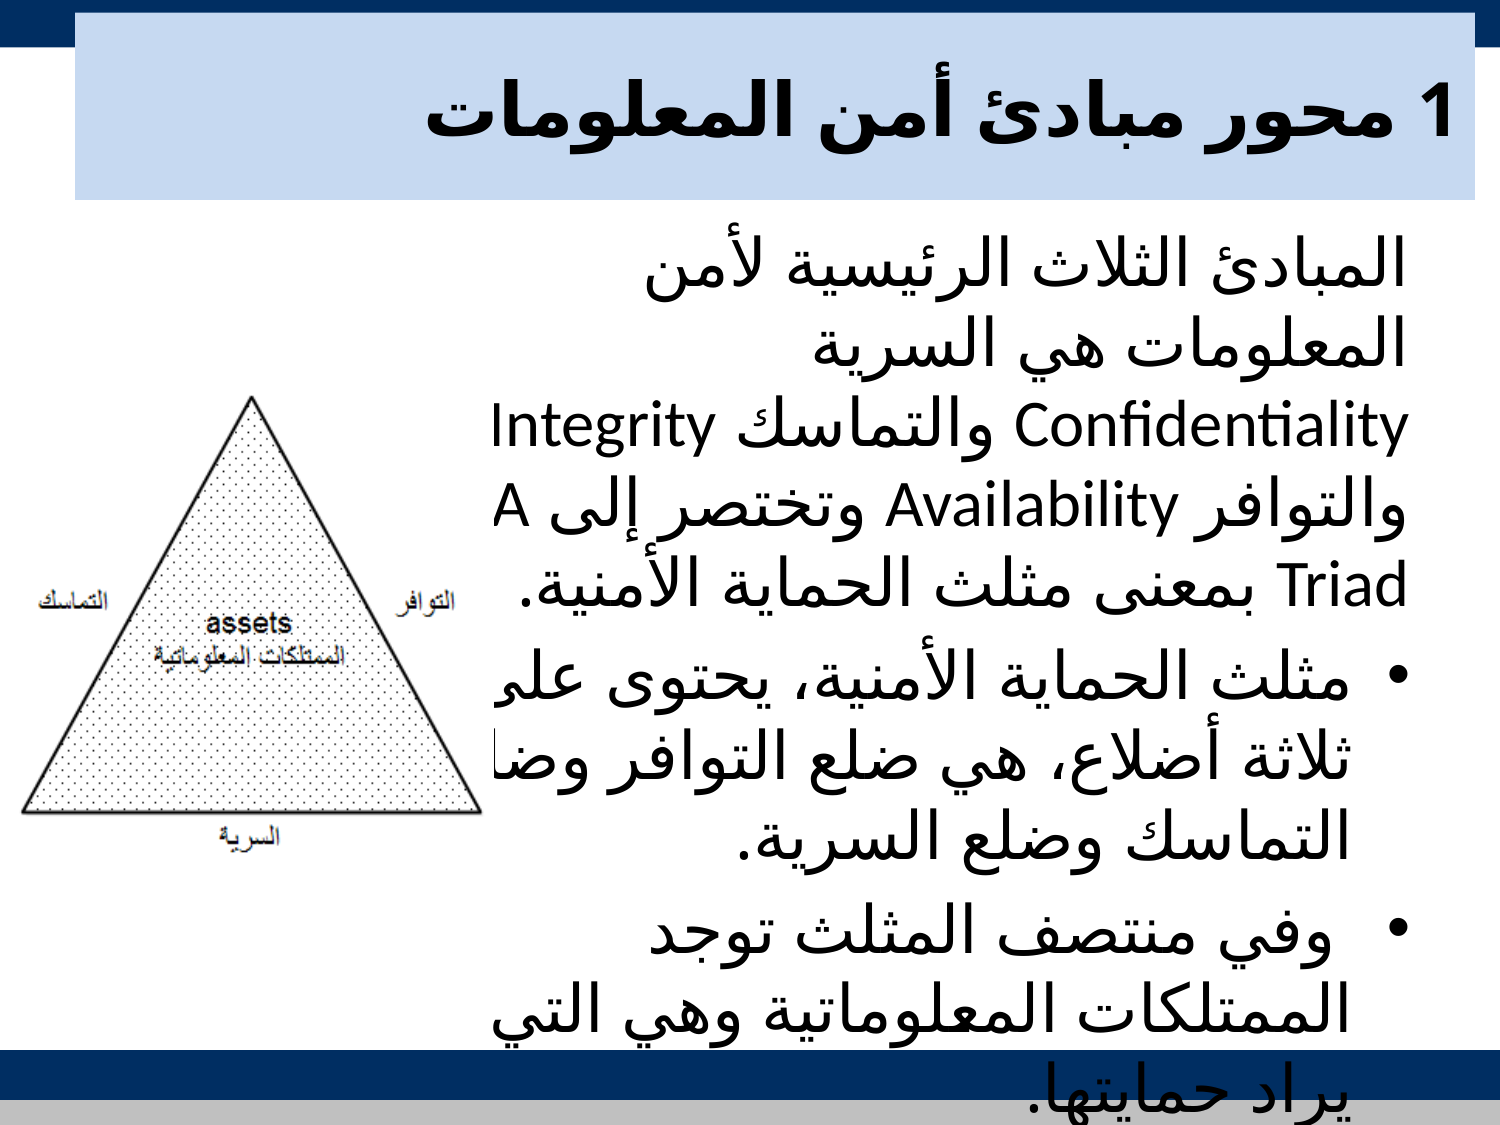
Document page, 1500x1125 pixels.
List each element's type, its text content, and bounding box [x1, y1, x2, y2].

list المبادئ الثلاث الرئيسية لأمن المعلومات هي السرية Confidentiality والتماسك Integrity والتوافر Availability وتختصر إلى CIA Triad بمعنى مثلث الحماية الأمنية. مثلث الحماية الأمنية، يحتوى على ثلاثة أضلاع، هي ضلع التوافر وضلع التماسك وضلع السرية. وفي منتصف المثلث توجد الممتلكات المعلوماتية وهي التي يراد حمايتها. [412, 212, 1425, 1005]
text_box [0, 393, 494, 863]
title 1 محور مبادئ أمن المعلومات [75, 12, 1475, 200]
